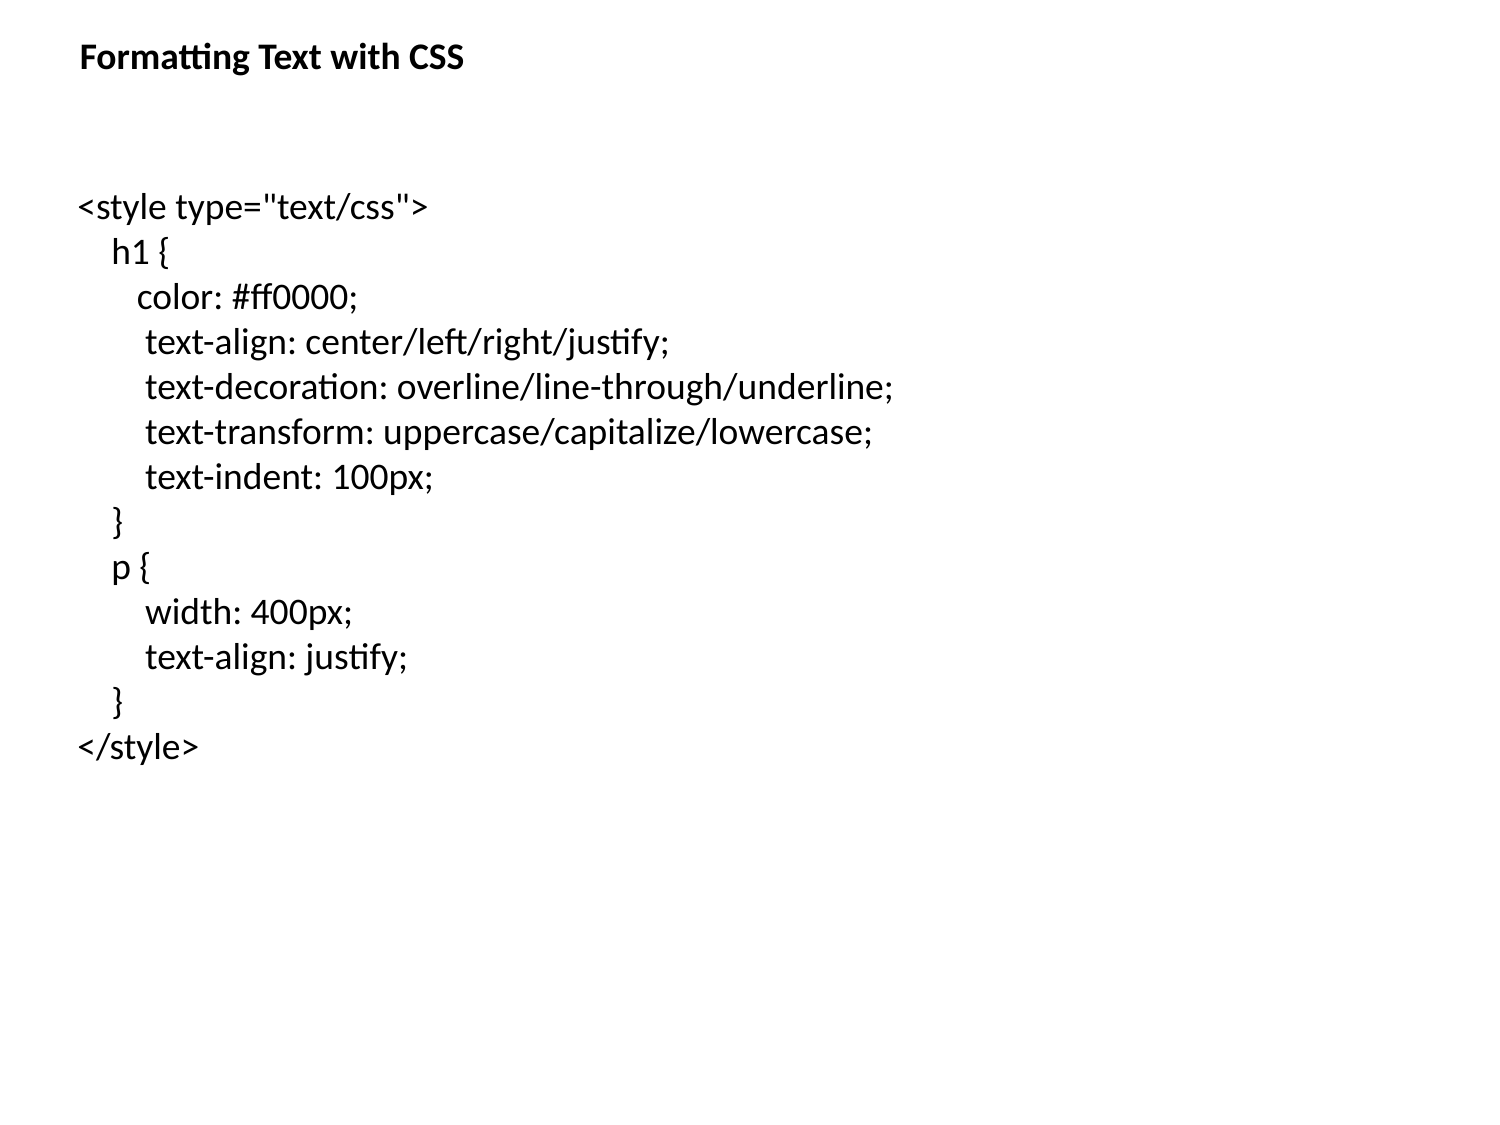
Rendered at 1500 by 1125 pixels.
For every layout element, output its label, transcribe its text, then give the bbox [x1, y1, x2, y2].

text_box Formatting Text with CSS [65, 24, 480, 85]
text_box <style type="text/css"> h1 { color: #ff0000; text-align: center/left/right/justify; text-decoration: overline/line-through/underline; text-transform: uppercase/capitalize/lowercase; text-indent: 100px; } p { width: 400px; text-align: justify; } </style> [62, 174, 1075, 775]
